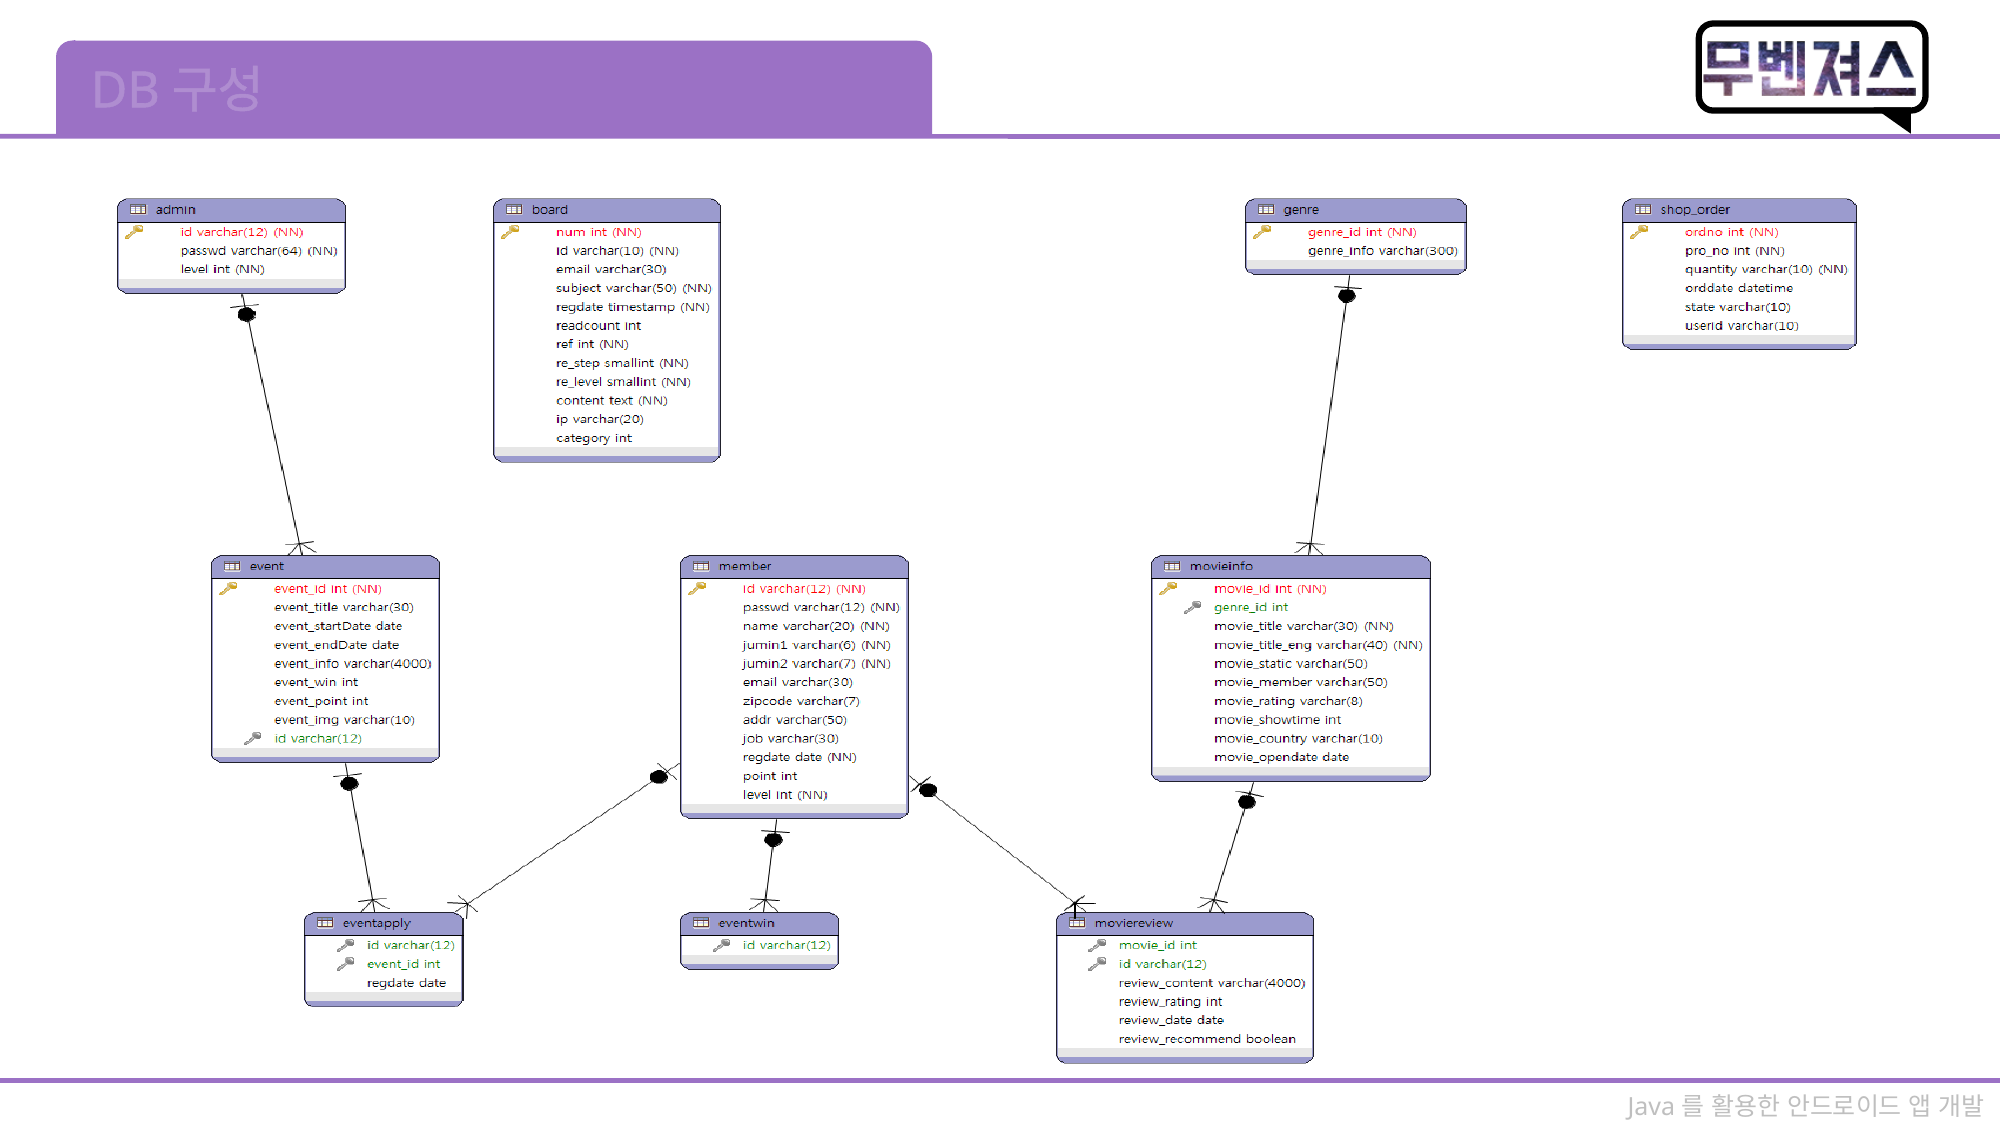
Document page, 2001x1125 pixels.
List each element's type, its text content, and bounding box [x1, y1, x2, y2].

text_box DB구성 [76, 49, 584, 125]
picture [89, 149, 1869, 1072]
text_box Java를 활용한 안드로이드 앱 개발 [1261, 1083, 2000, 1125]
text_box [56, 40, 933, 134]
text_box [1698, 23, 1926, 128]
